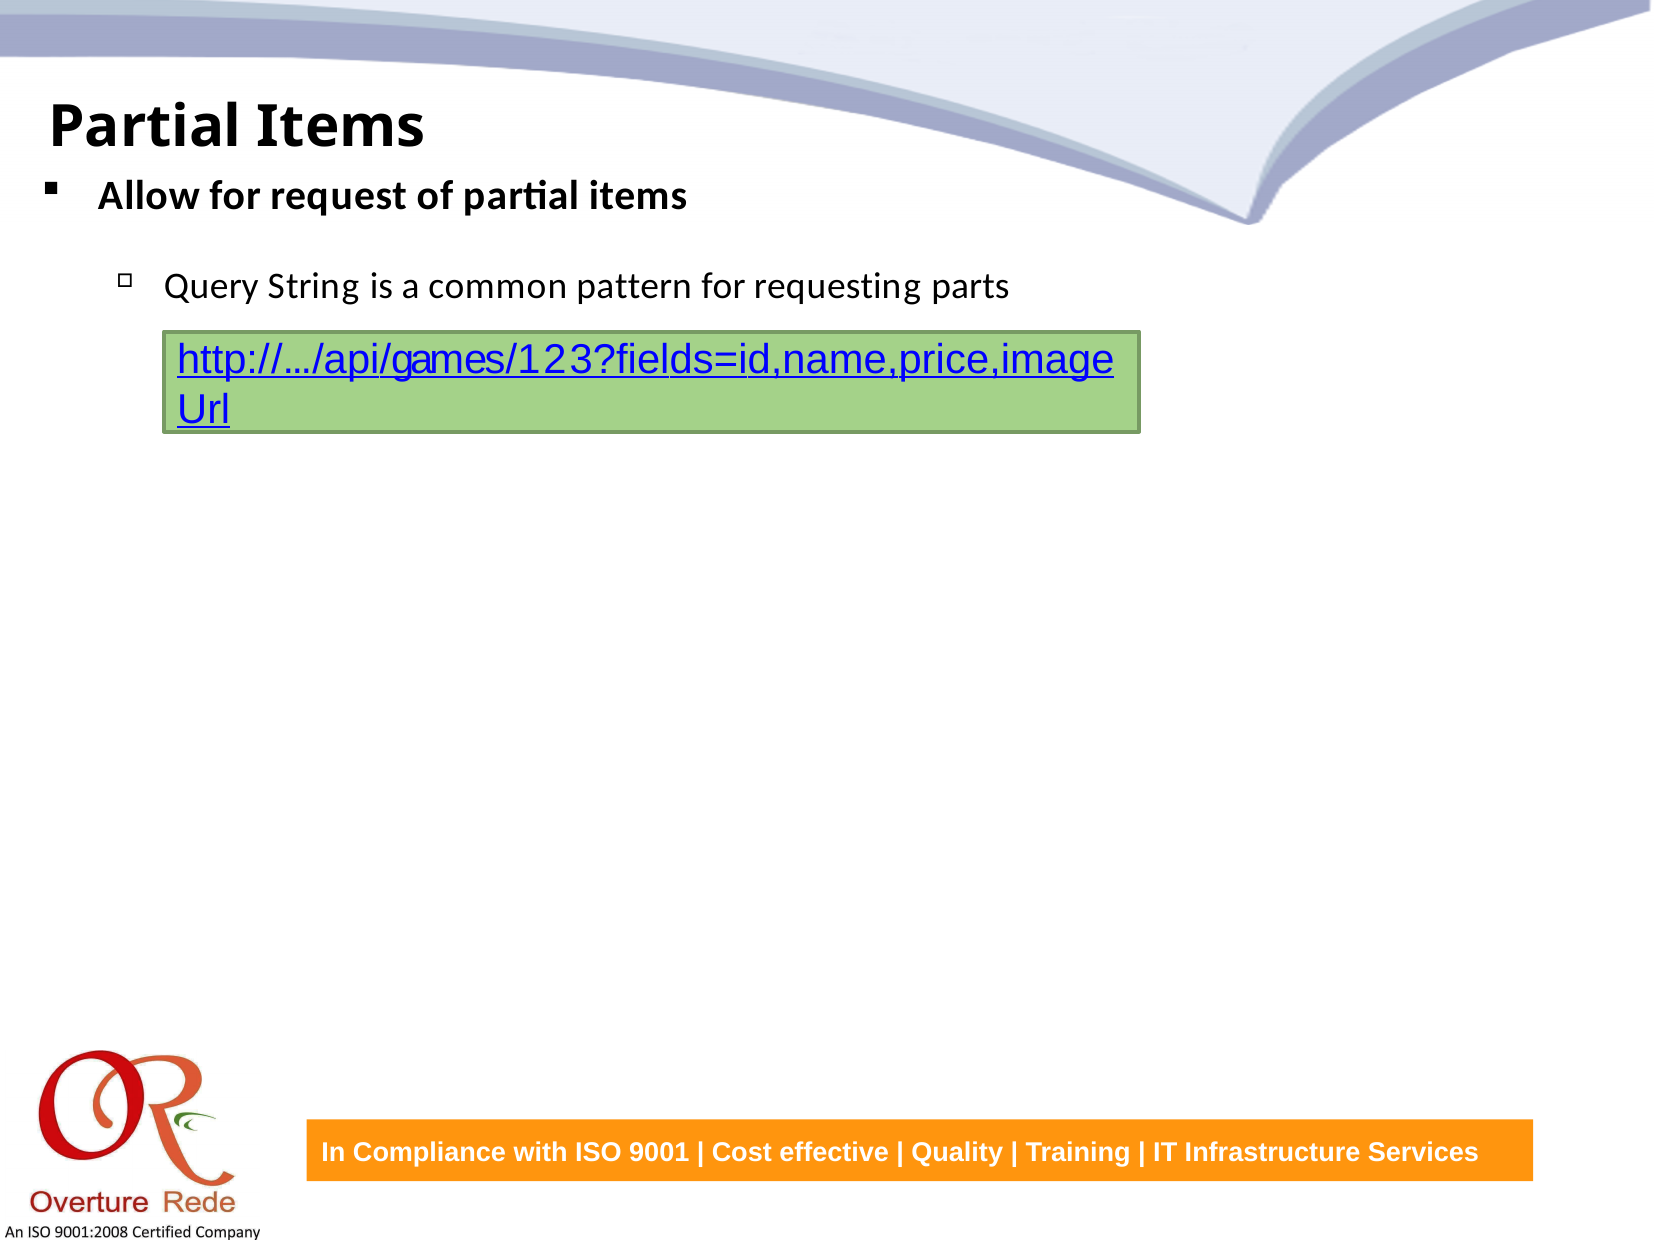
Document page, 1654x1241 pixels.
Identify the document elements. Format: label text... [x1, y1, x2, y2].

text_box http://.../api/games/123?fields=id,name,price,imageUrl [164, 331, 1139, 432]
text_box Partial Items [0, 87, 472, 158]
text_box Allow for request of partial items Query String is a common pattern for requesting parts [39, 168, 1011, 306]
picture [0, 0, 1654, 225]
picture [5, 1050, 260, 1240]
